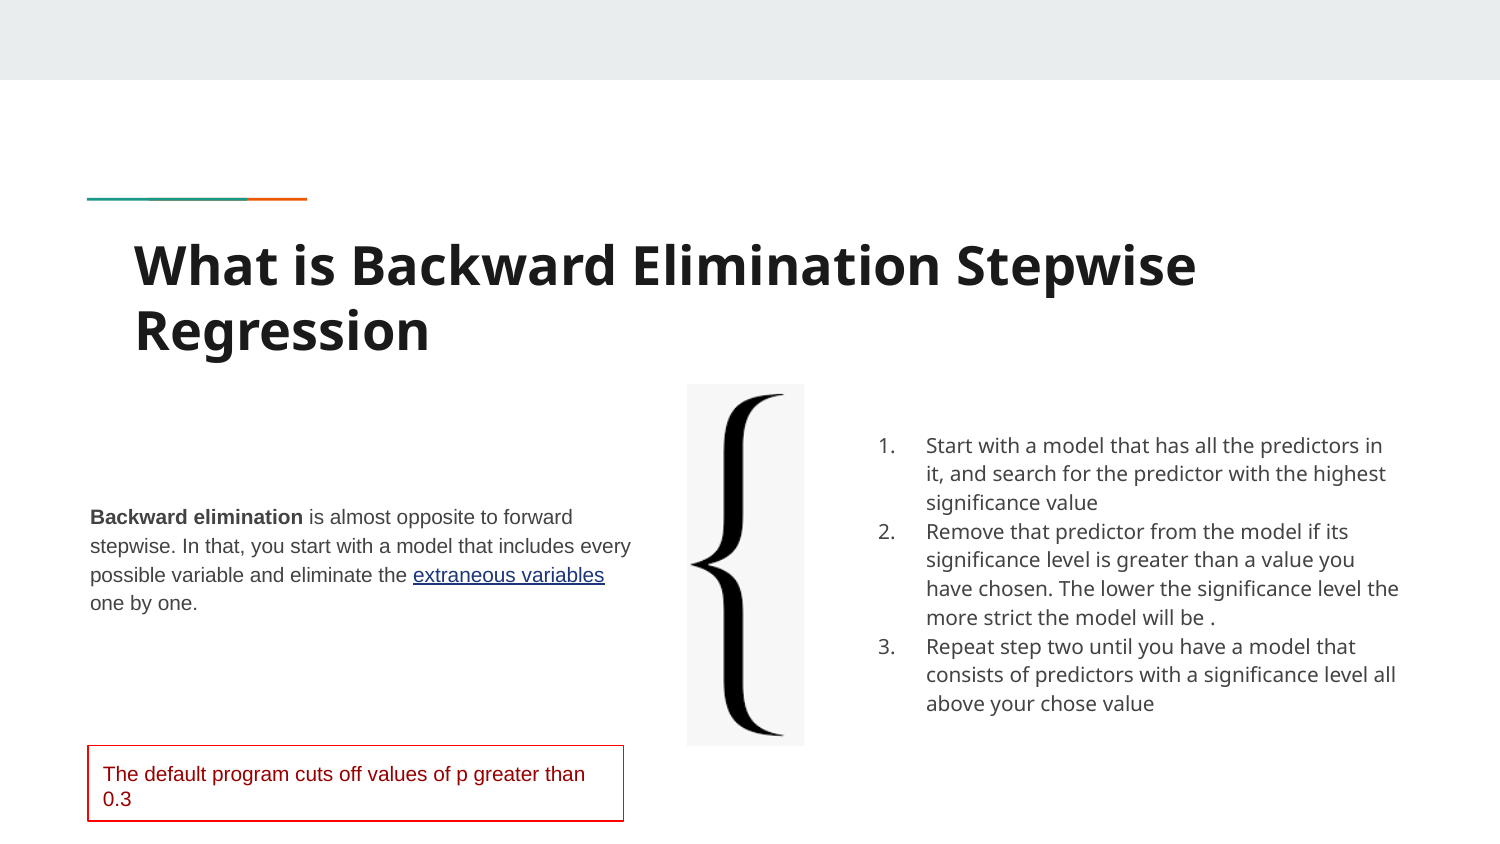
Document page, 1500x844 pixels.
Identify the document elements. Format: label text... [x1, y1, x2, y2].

list Backward elimination is almost opposite to forward stepwise. In that, you start with a model that includes every possible variable and eliminate the extraneous variables one by one. [75, 485, 655, 630]
title What is Backward Elimination Stepwise Regression [119, 216, 1381, 305]
text_box The default program cuts off values of p greater than 0.3 [87, 745, 624, 821]
list Start with a model that has all the predictors in it, and search for the predictor with the highest significance value Remove that predictor from the model if its significance level is greater than a value you have chosen. The lower the significance level the more strict the model will be . Repeat step two until you have a model that consists of predictors with a significance level all above your chose value [836, 413, 1416, 746]
picture [686, 384, 805, 746]
